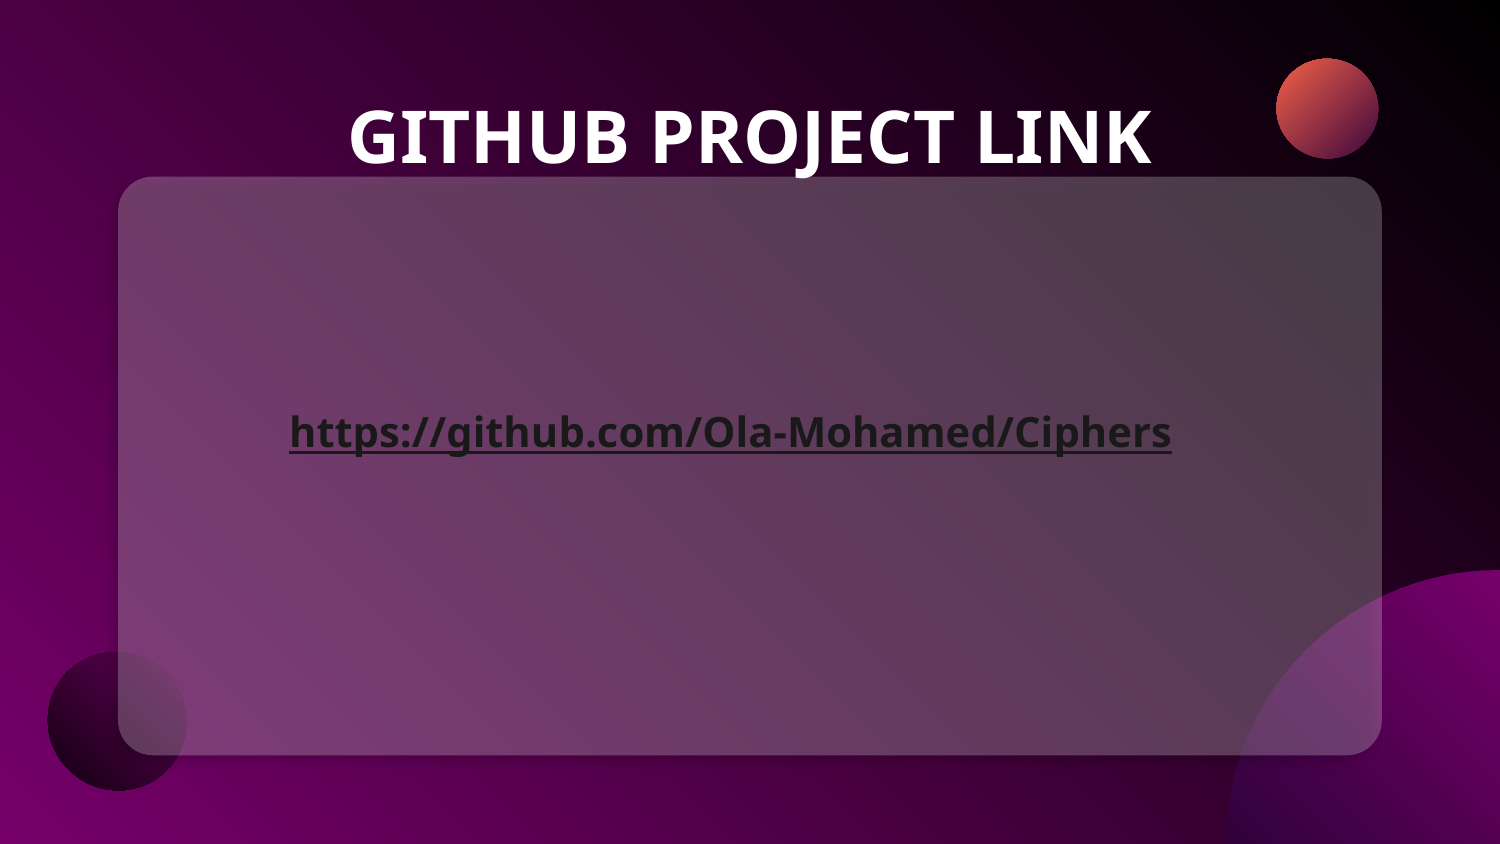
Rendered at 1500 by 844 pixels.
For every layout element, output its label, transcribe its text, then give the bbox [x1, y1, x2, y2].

list https://github.com/Ola-Mohamed/Ciphers [274, 390, 1212, 460]
title GITHUB PROJECT LINK [118, 67, 1382, 201]
